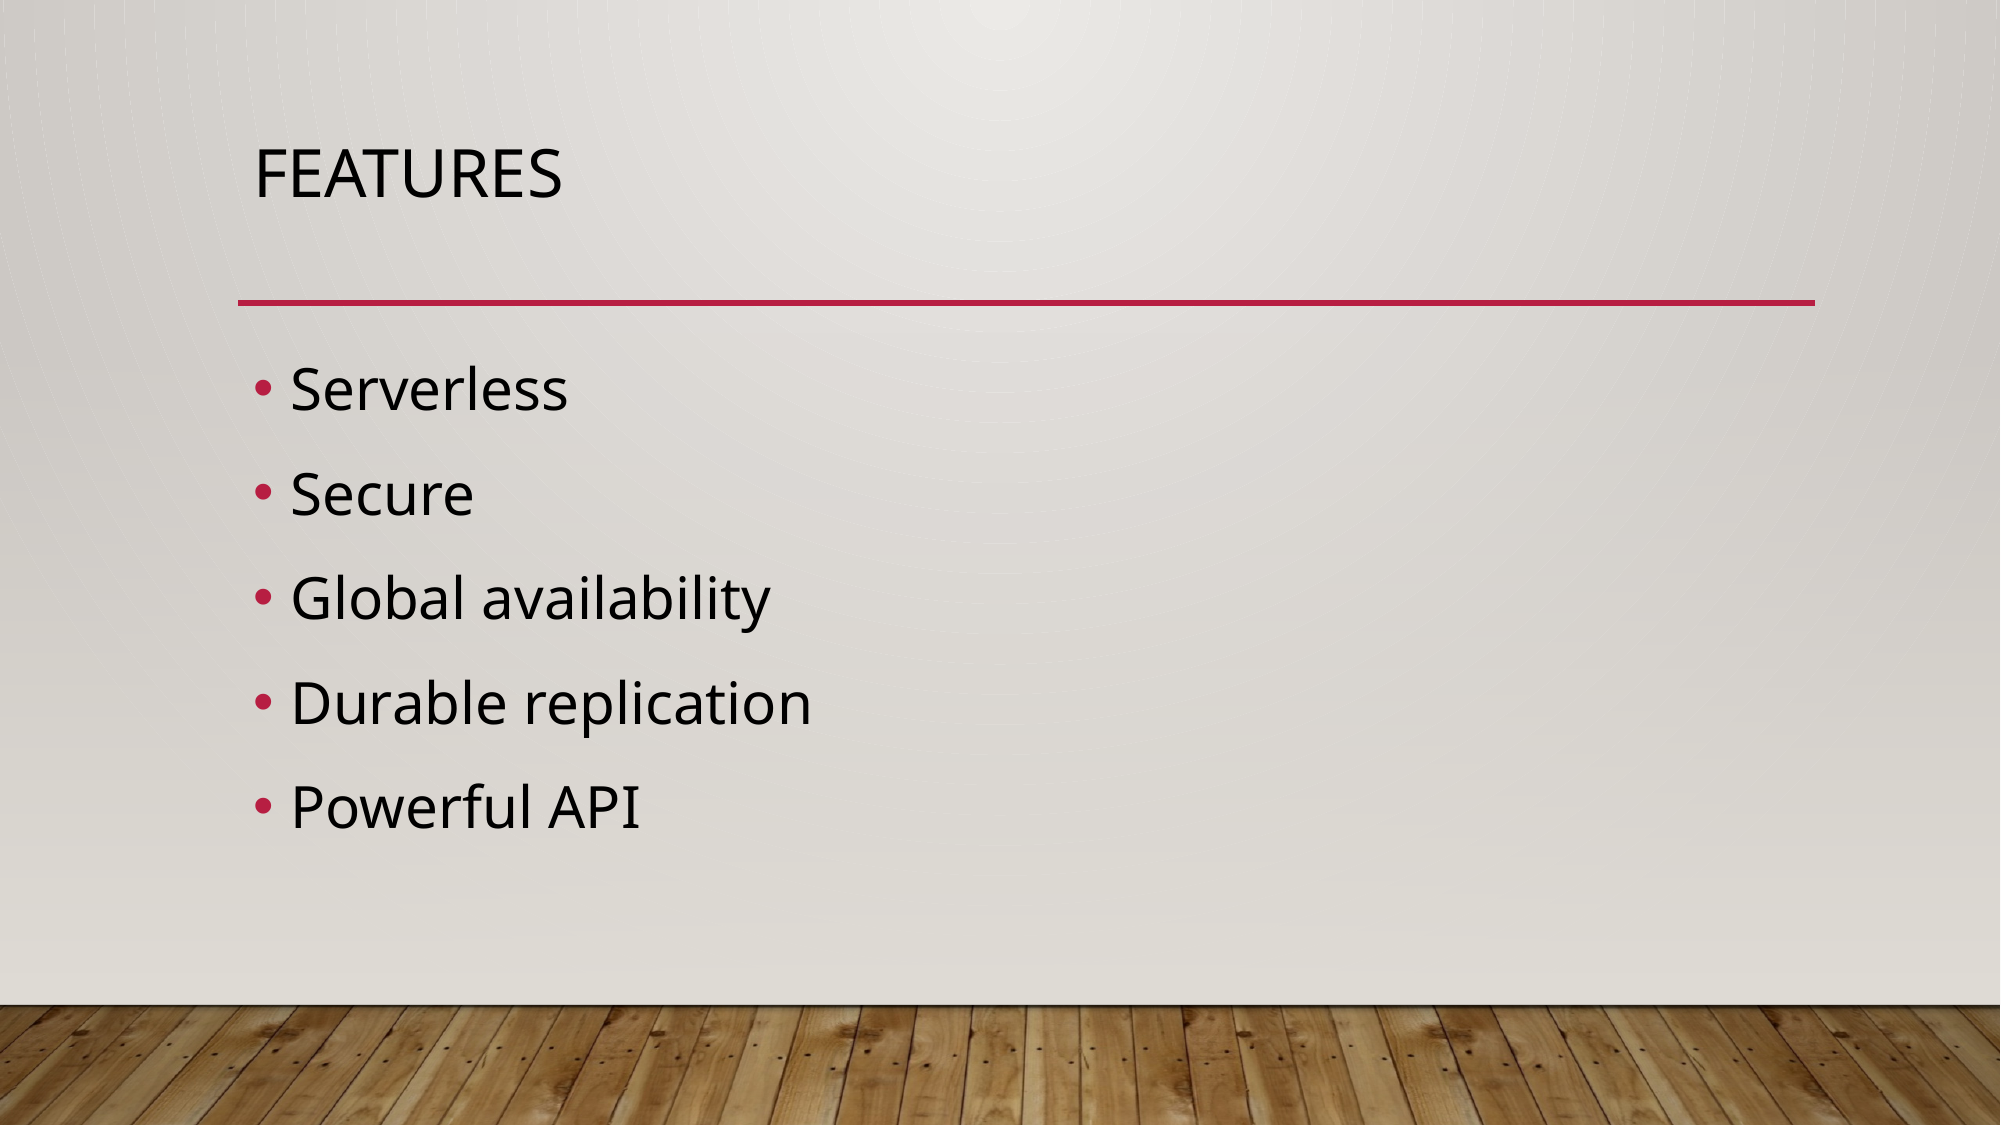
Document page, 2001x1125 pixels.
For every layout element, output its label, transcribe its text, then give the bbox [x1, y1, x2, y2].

list Serverless Secure Global availability Durable replication Powerful API [238, 330, 1814, 897]
title features [238, 131, 1814, 305]
picture [0, 1005, 2000, 1125]
